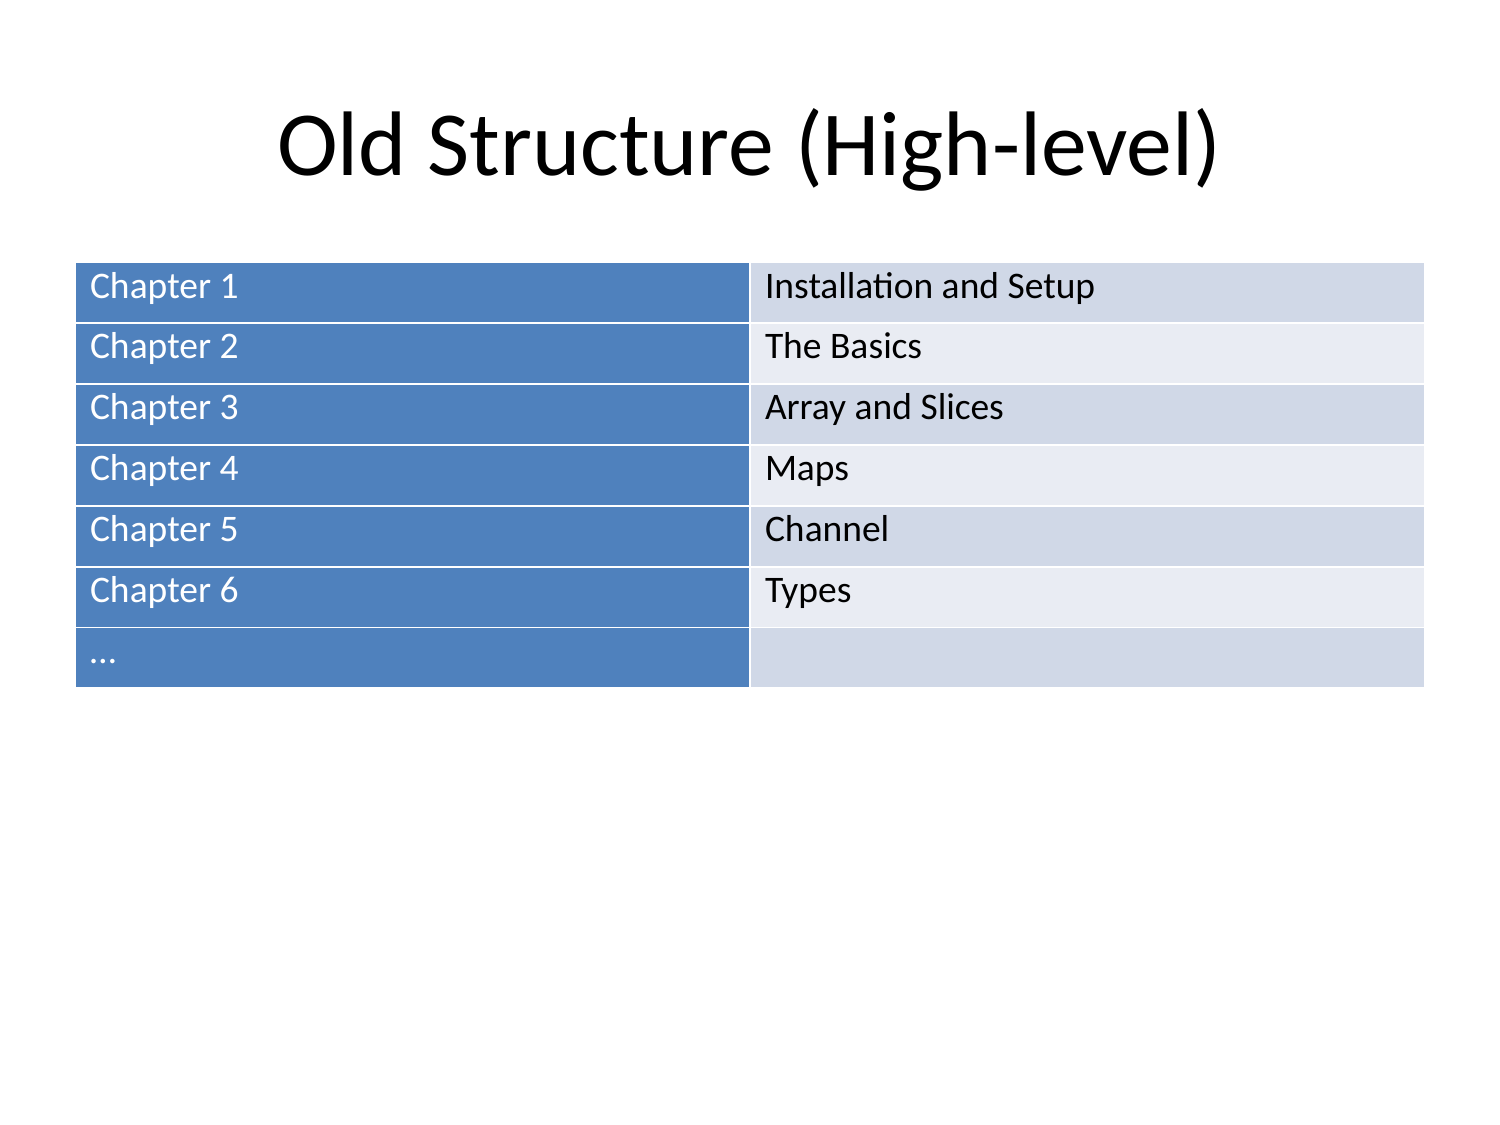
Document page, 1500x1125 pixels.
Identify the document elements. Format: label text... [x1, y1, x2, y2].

table_cell Chapter 3 [76, 385, 749, 444]
table_cell Chapter 4 [76, 446, 749, 505]
table_cell Array and Slices [751, 385, 1424, 444]
table_header Installation and Setup [751, 263, 1424, 322]
table_cell Chapter 2 [76, 324, 749, 383]
table_cell Chapter 5 [76, 507, 749, 566]
table_cell The Basics [751, 324, 1424, 383]
table_cell [751, 628, 1424, 687]
table_cell Types [751, 568, 1424, 627]
table_cell Maps [751, 446, 1424, 505]
table_cell … [76, 628, 749, 687]
table_cell Channel [751, 507, 1424, 566]
title Old Structure (High-level) [75, 45, 1425, 233]
table_cell Chapter 6 [76, 568, 749, 627]
table_header Chapter 1 [76, 263, 749, 322]
